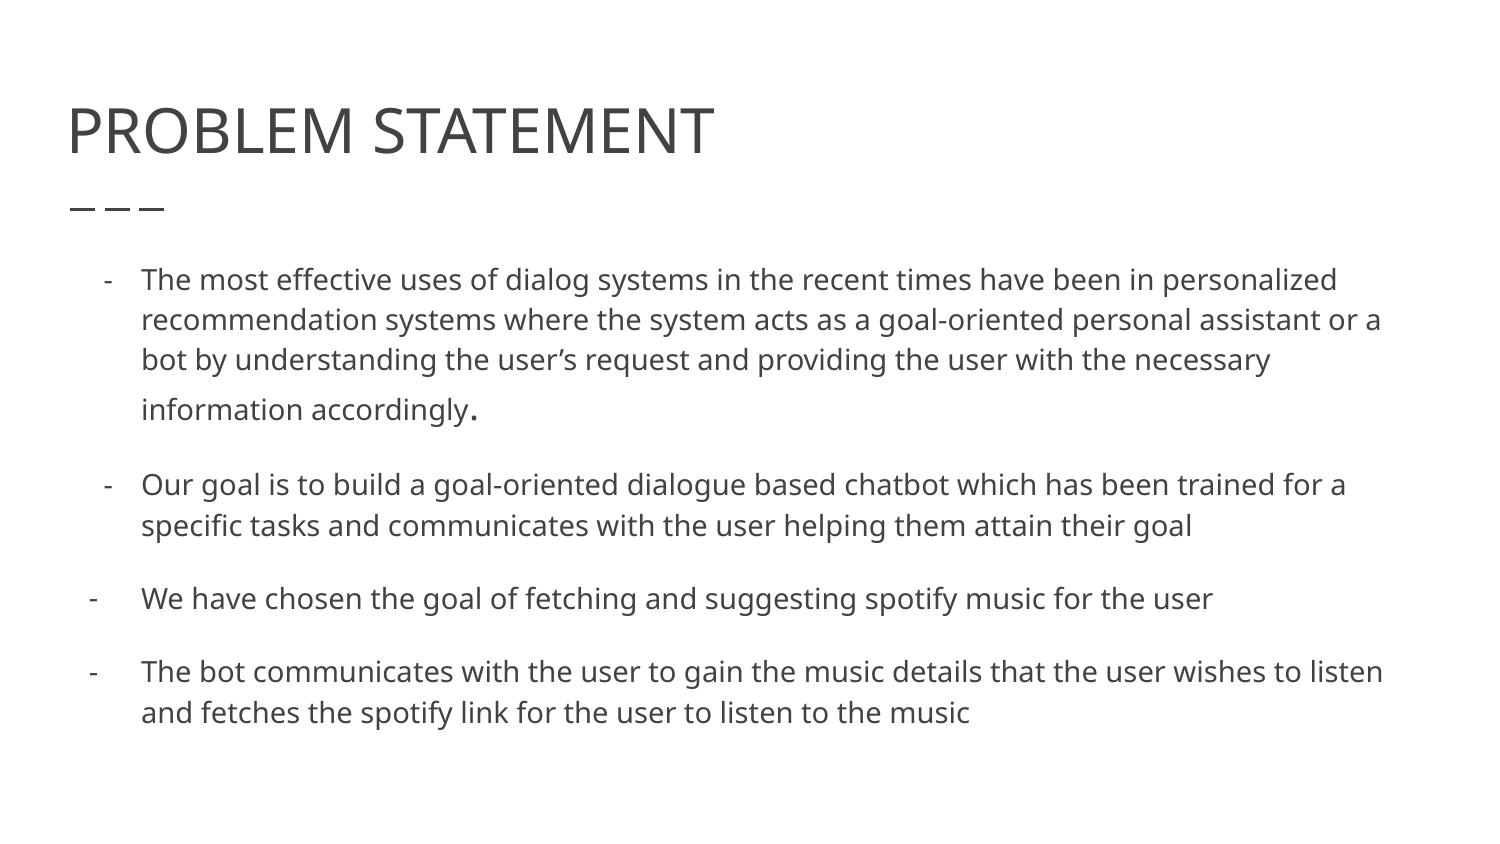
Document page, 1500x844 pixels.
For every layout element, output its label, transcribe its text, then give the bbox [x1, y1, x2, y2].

list The most effective uses of dialog systems in the recent times have been in personalized recommendation systems where the system acts as a goal-oriented personal assistant or a bot by understanding the user’s request and providing the user with the necessary information accordingly. Our goal is to build a goal-oriented dialogue based chatbot which has been trained for a specific tasks and communicates with the user helping them attain their goal We have chosen the goal of fetching and suggesting spotify music for the user The bot communicates with the user to gain the music details that the user wishes to listen and fetches the spotify link for the user to listen to the music [51, 240, 1449, 750]
title PROBLEM STATEMENT [51, 61, 1449, 182]
